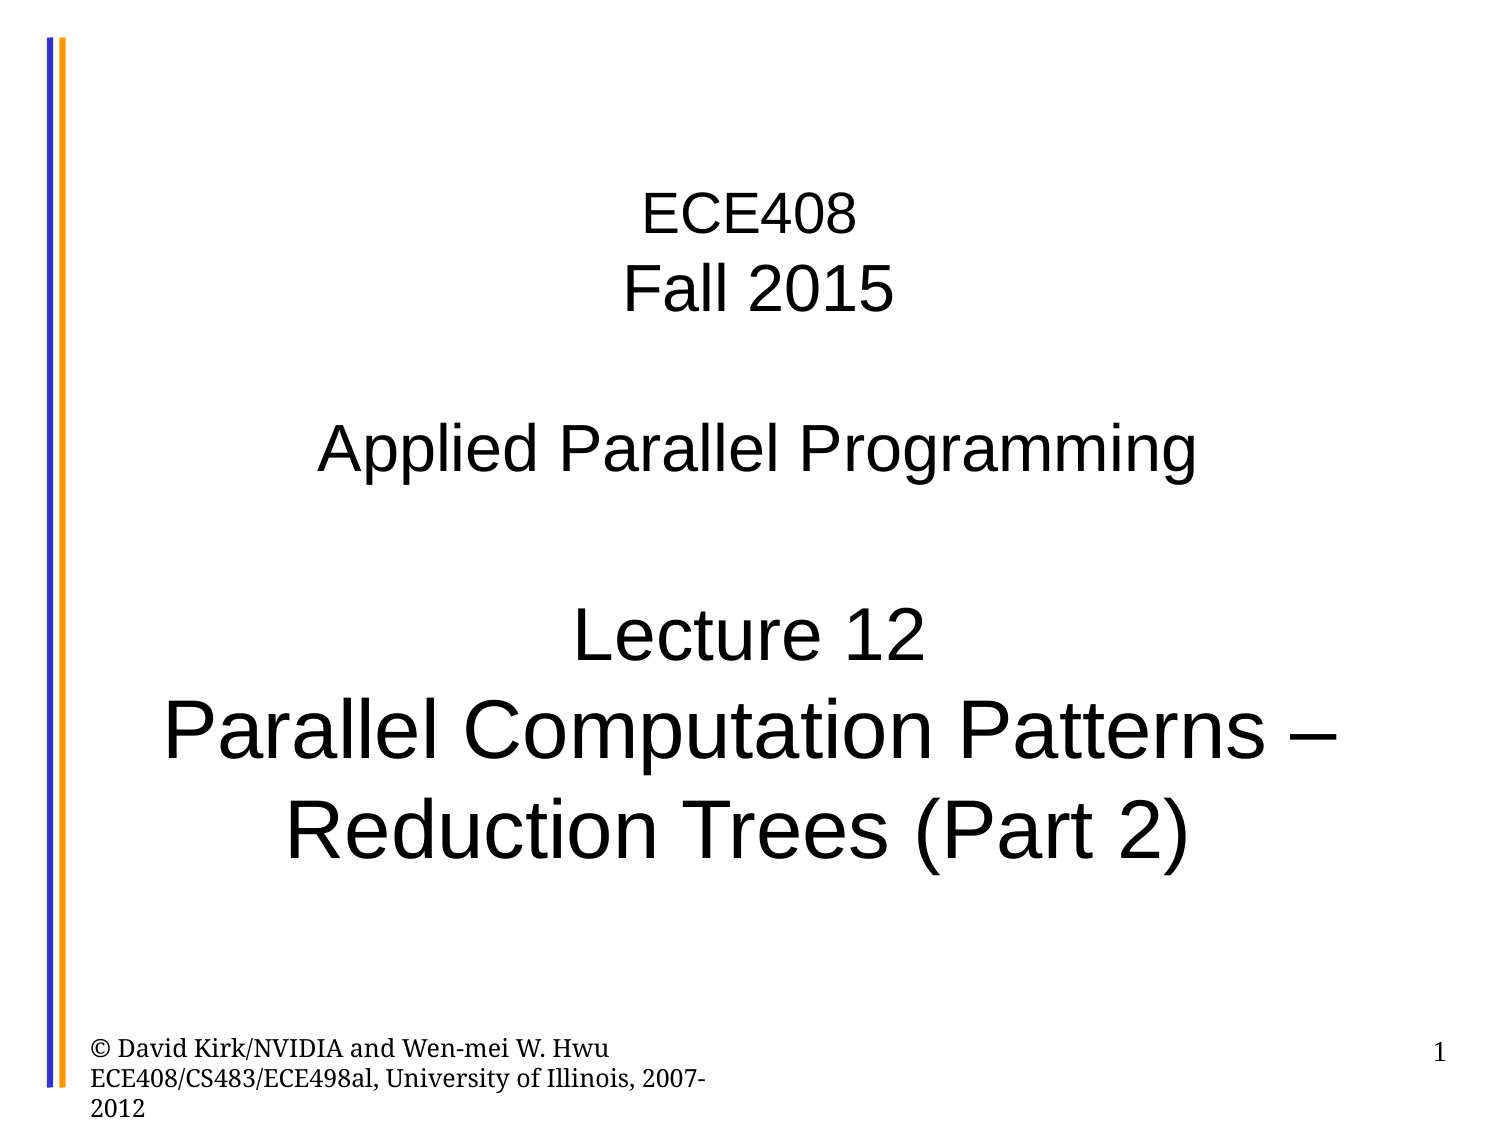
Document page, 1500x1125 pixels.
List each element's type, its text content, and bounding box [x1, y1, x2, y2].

title ECE408 Fall 2015 Applied Parallel Programming Lecture 12 Parallel Computation Patterns – Reduction Trees (Part 2) [24, 50, 1475, 1000]
footer © David Kirk/NVIDIA and Wen-mei W. Hwu ECE408/CS483/ECE498al, University of Illinois, 2007-2012 [74, 1024, 726, 1101]
slide_number 1 [1149, 1024, 1463, 1101]
